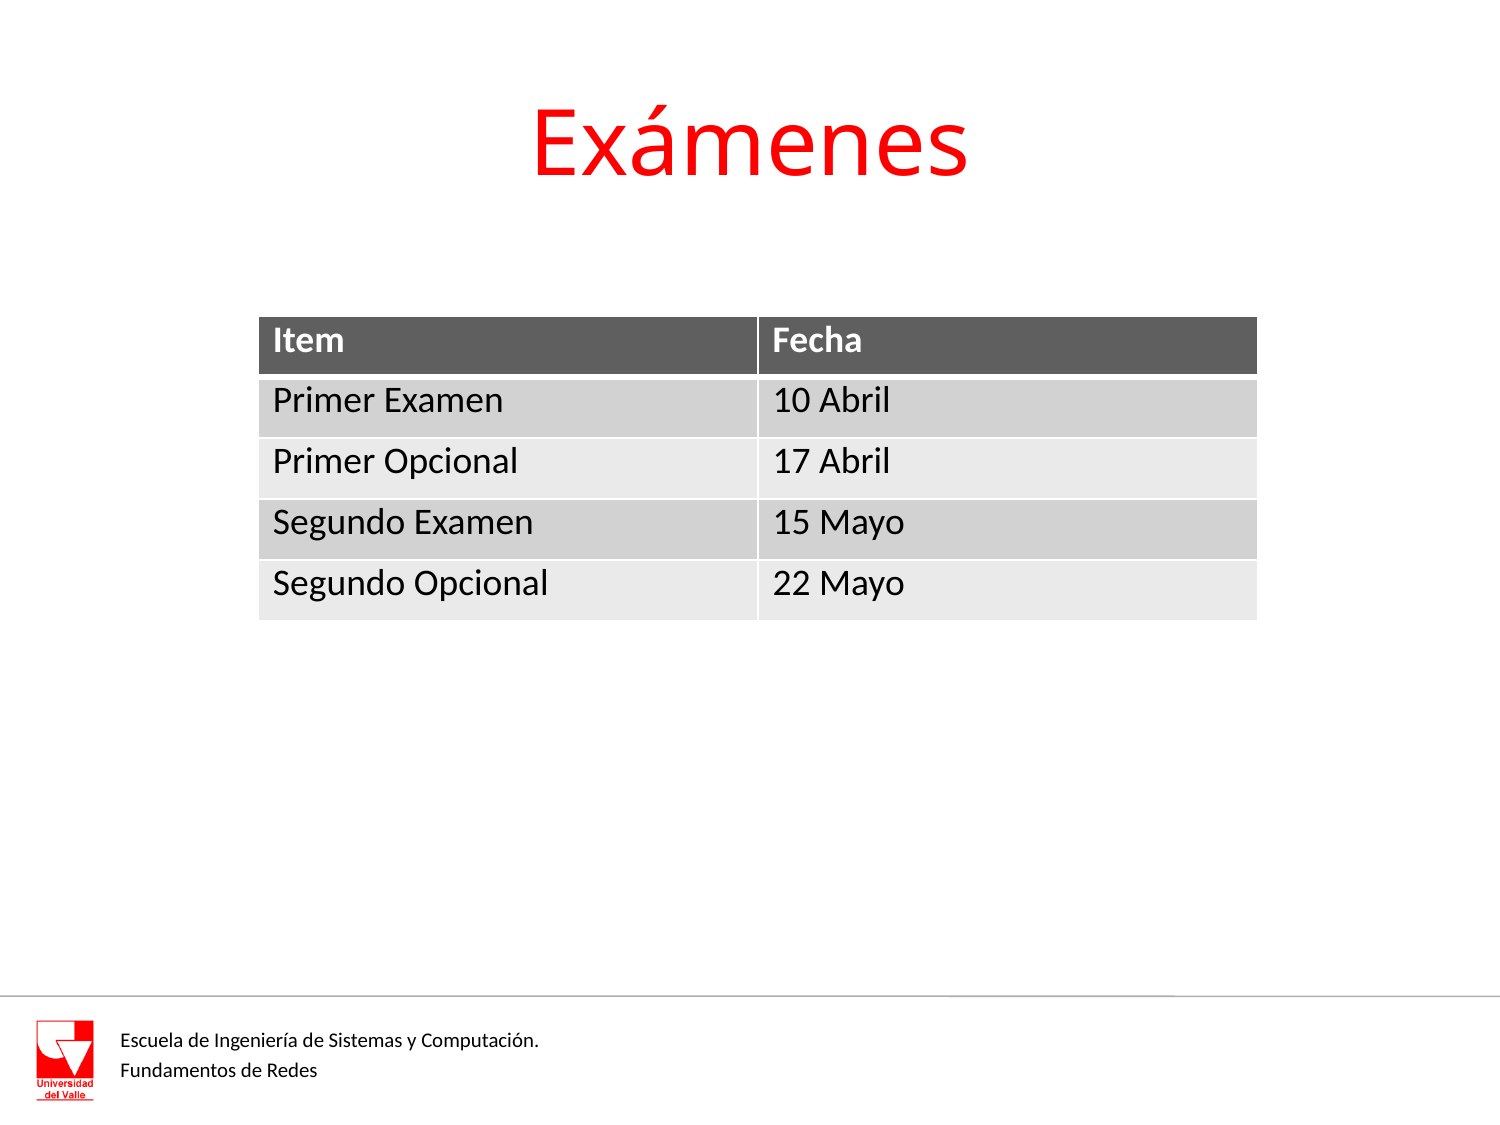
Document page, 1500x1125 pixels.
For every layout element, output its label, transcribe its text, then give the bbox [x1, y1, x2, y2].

table_cell Primer Examen [259, 380, 757, 437]
table_header Item [259, 317, 757, 374]
table_cell 10 Abril [759, 380, 1257, 437]
table_cell Segundo Opcional [259, 561, 757, 620]
title Exámenes [75, 45, 1425, 233]
table_cell 17 Abril [759, 439, 1257, 498]
picture [35, 1019, 94, 1101]
table_cell Segundo Examen [259, 500, 757, 559]
table_header Fecha [759, 317, 1257, 374]
table_cell Primer Opcional [259, 439, 757, 498]
table_cell 15 Mayo [759, 500, 1257, 559]
table_cell 22 Mayo [759, 561, 1257, 620]
